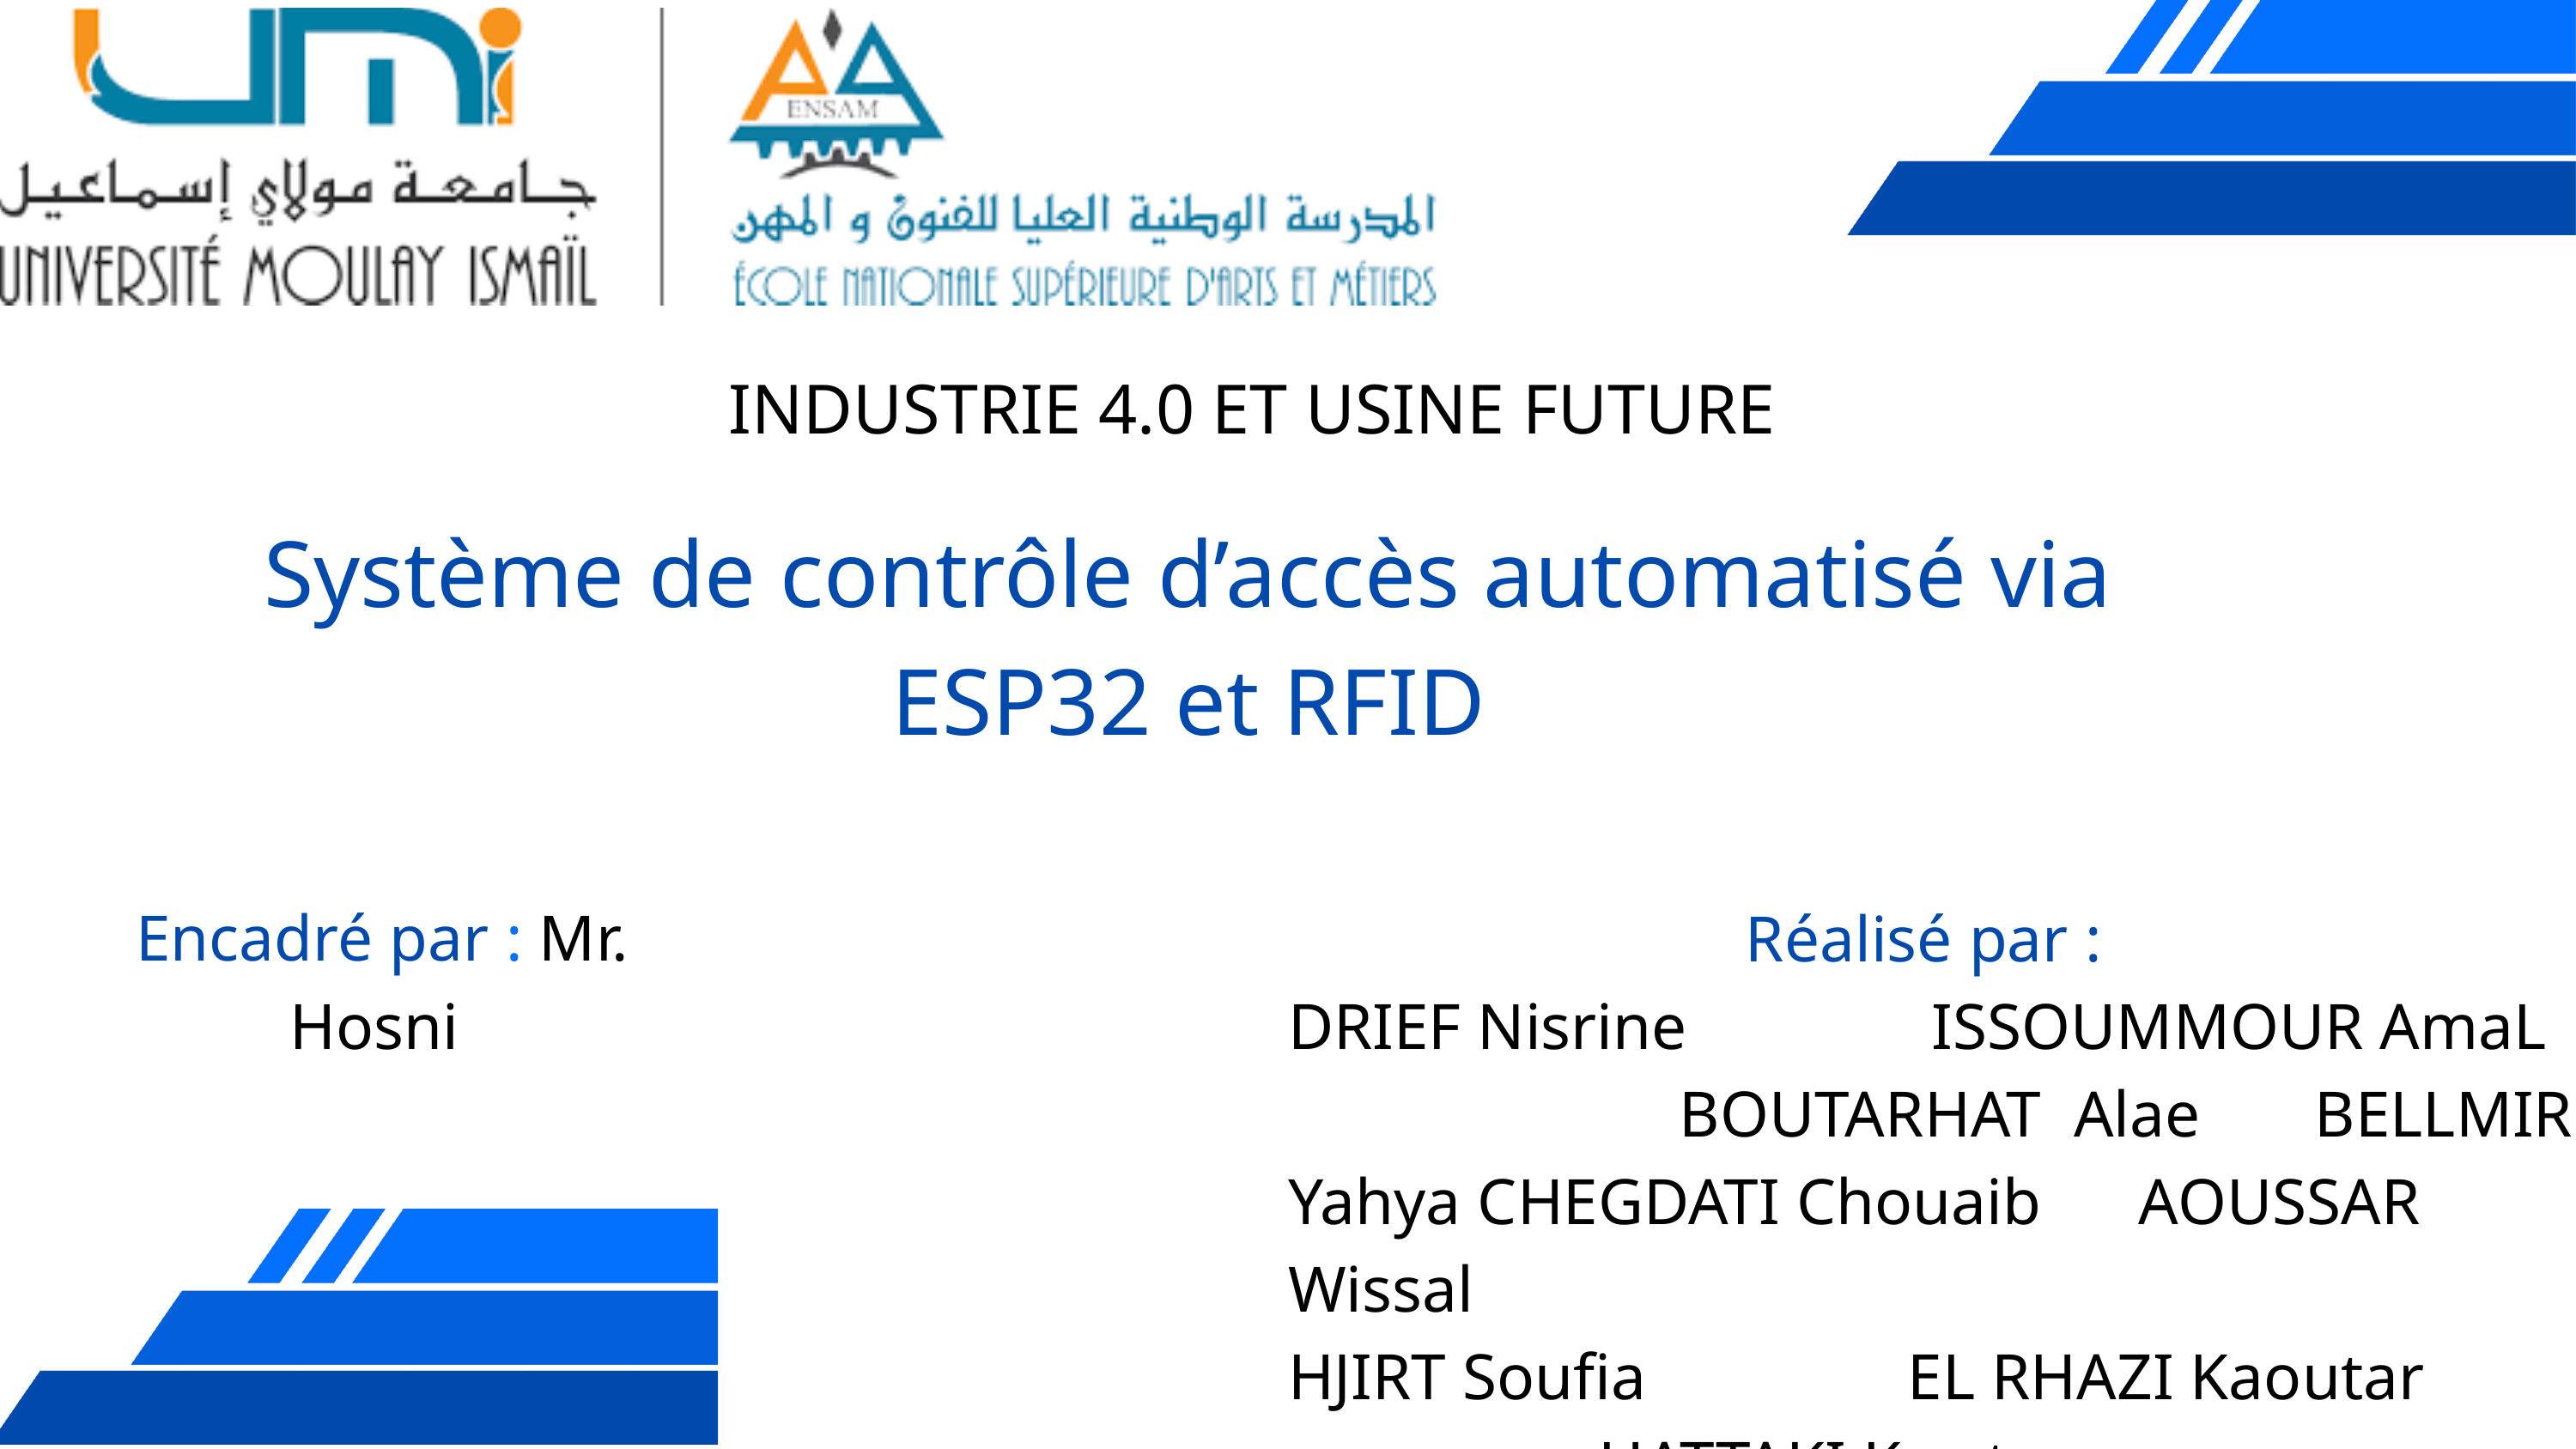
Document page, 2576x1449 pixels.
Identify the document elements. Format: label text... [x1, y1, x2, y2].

text_box INDUSTRIE 4.0 ET USINE FUTURE [328, 352, 2176, 448]
text_box [1847, 0, 2576, 235]
text_box [0, 8, 1437, 306]
text_box [0, 1209, 719, 1445]
text_box Encadré par : Mr. Hosni [30, 886, 719, 1062]
text_box Réalisé par : DRIEF Nisrine ISSOUMMOUR AmaL BOUTARHAT Alae BELLMIR Yahya CHEGDATI Chouaib AOUSSAR Wissal HJIRT Soufia EL RHAZI Kaoutar HATTAKI Kawter [1287, 886, 2576, 1449]
text_box Système de contrôle d’accès automatisé via ESP32 et RFID [201, 498, 2176, 754]
